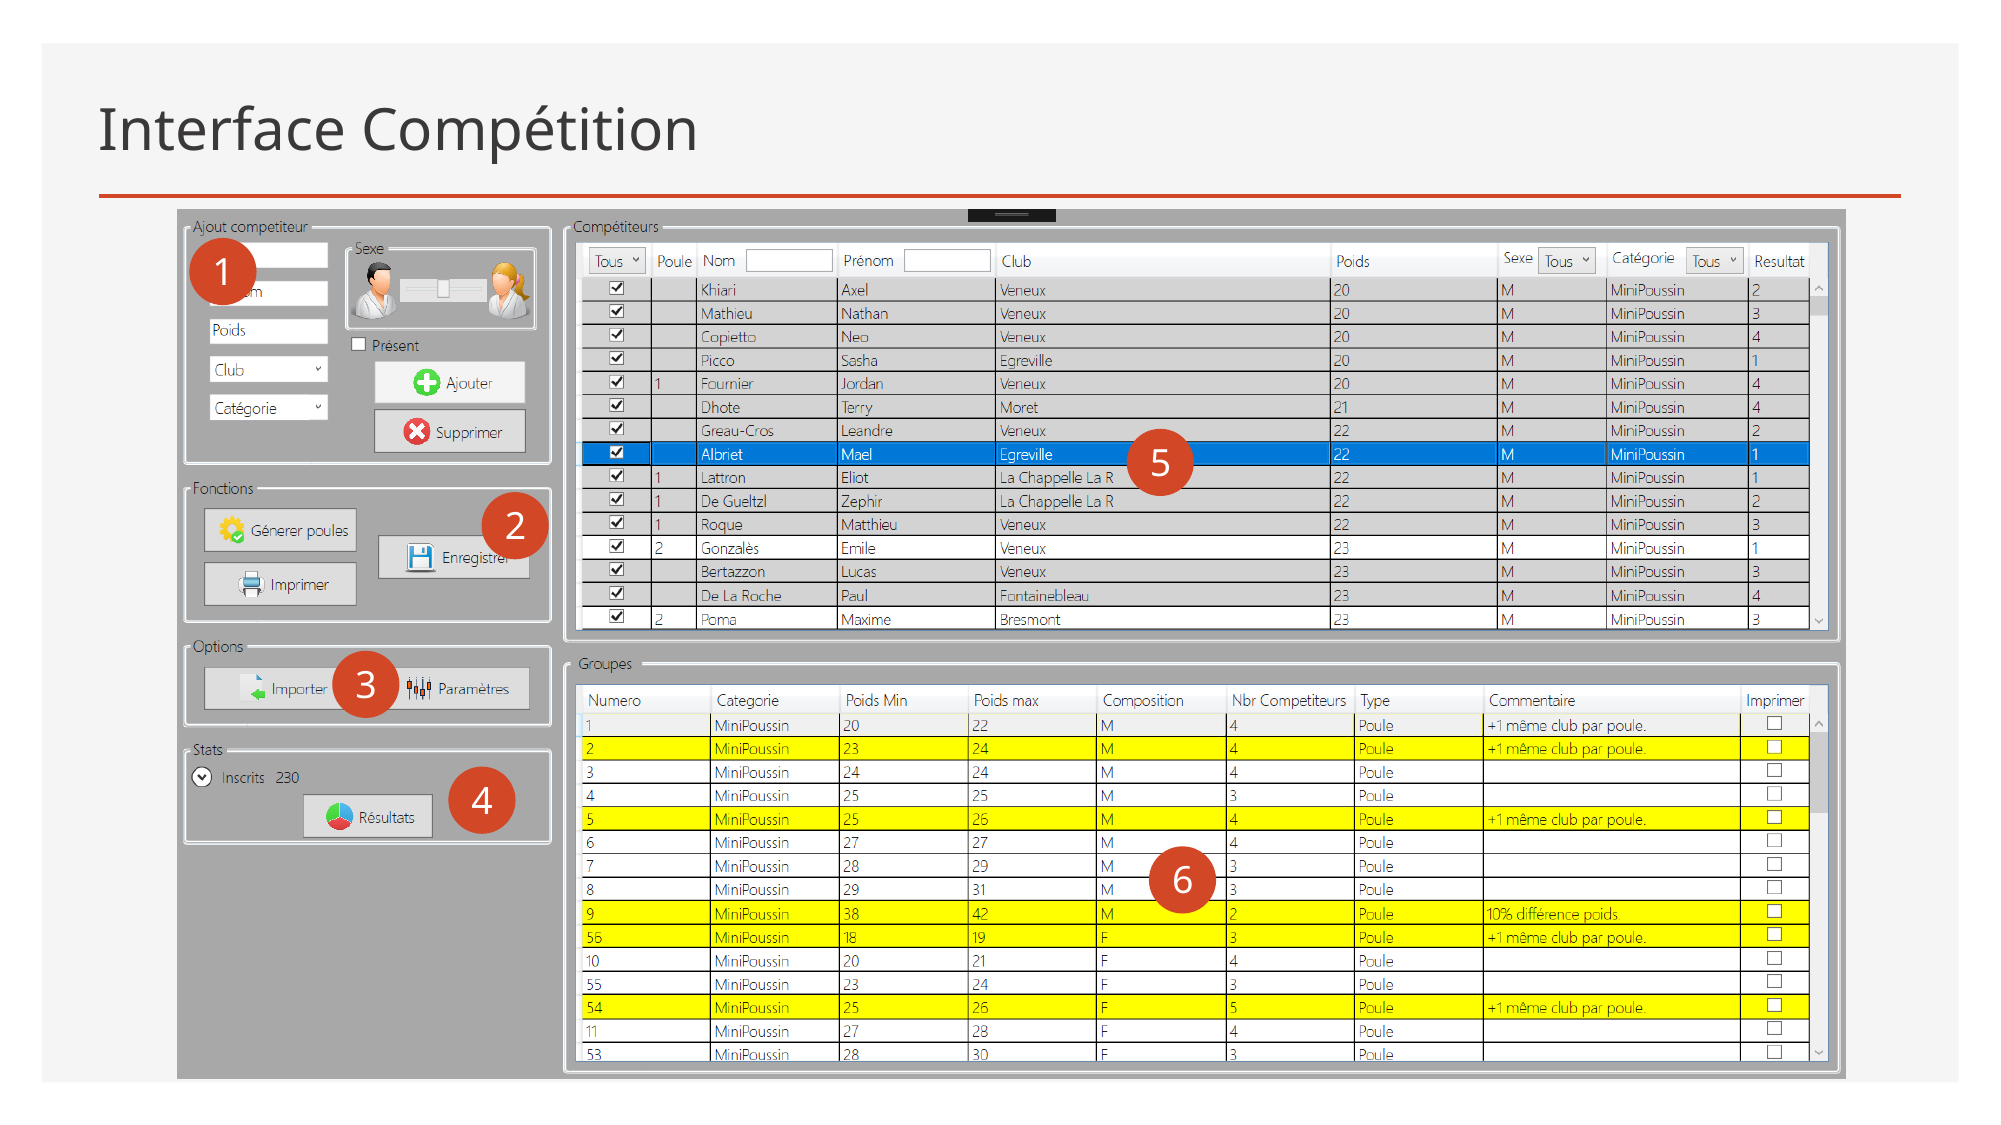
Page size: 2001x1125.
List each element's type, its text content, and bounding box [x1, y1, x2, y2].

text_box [469, 492, 562, 560]
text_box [1114, 428, 1207, 496]
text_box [436, 766, 529, 834]
picture [177, 209, 1846, 1079]
title Interface Compétition [83, 64, 1212, 170]
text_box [1137, 846, 1229, 914]
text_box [320, 650, 413, 718]
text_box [177, 237, 270, 306]
